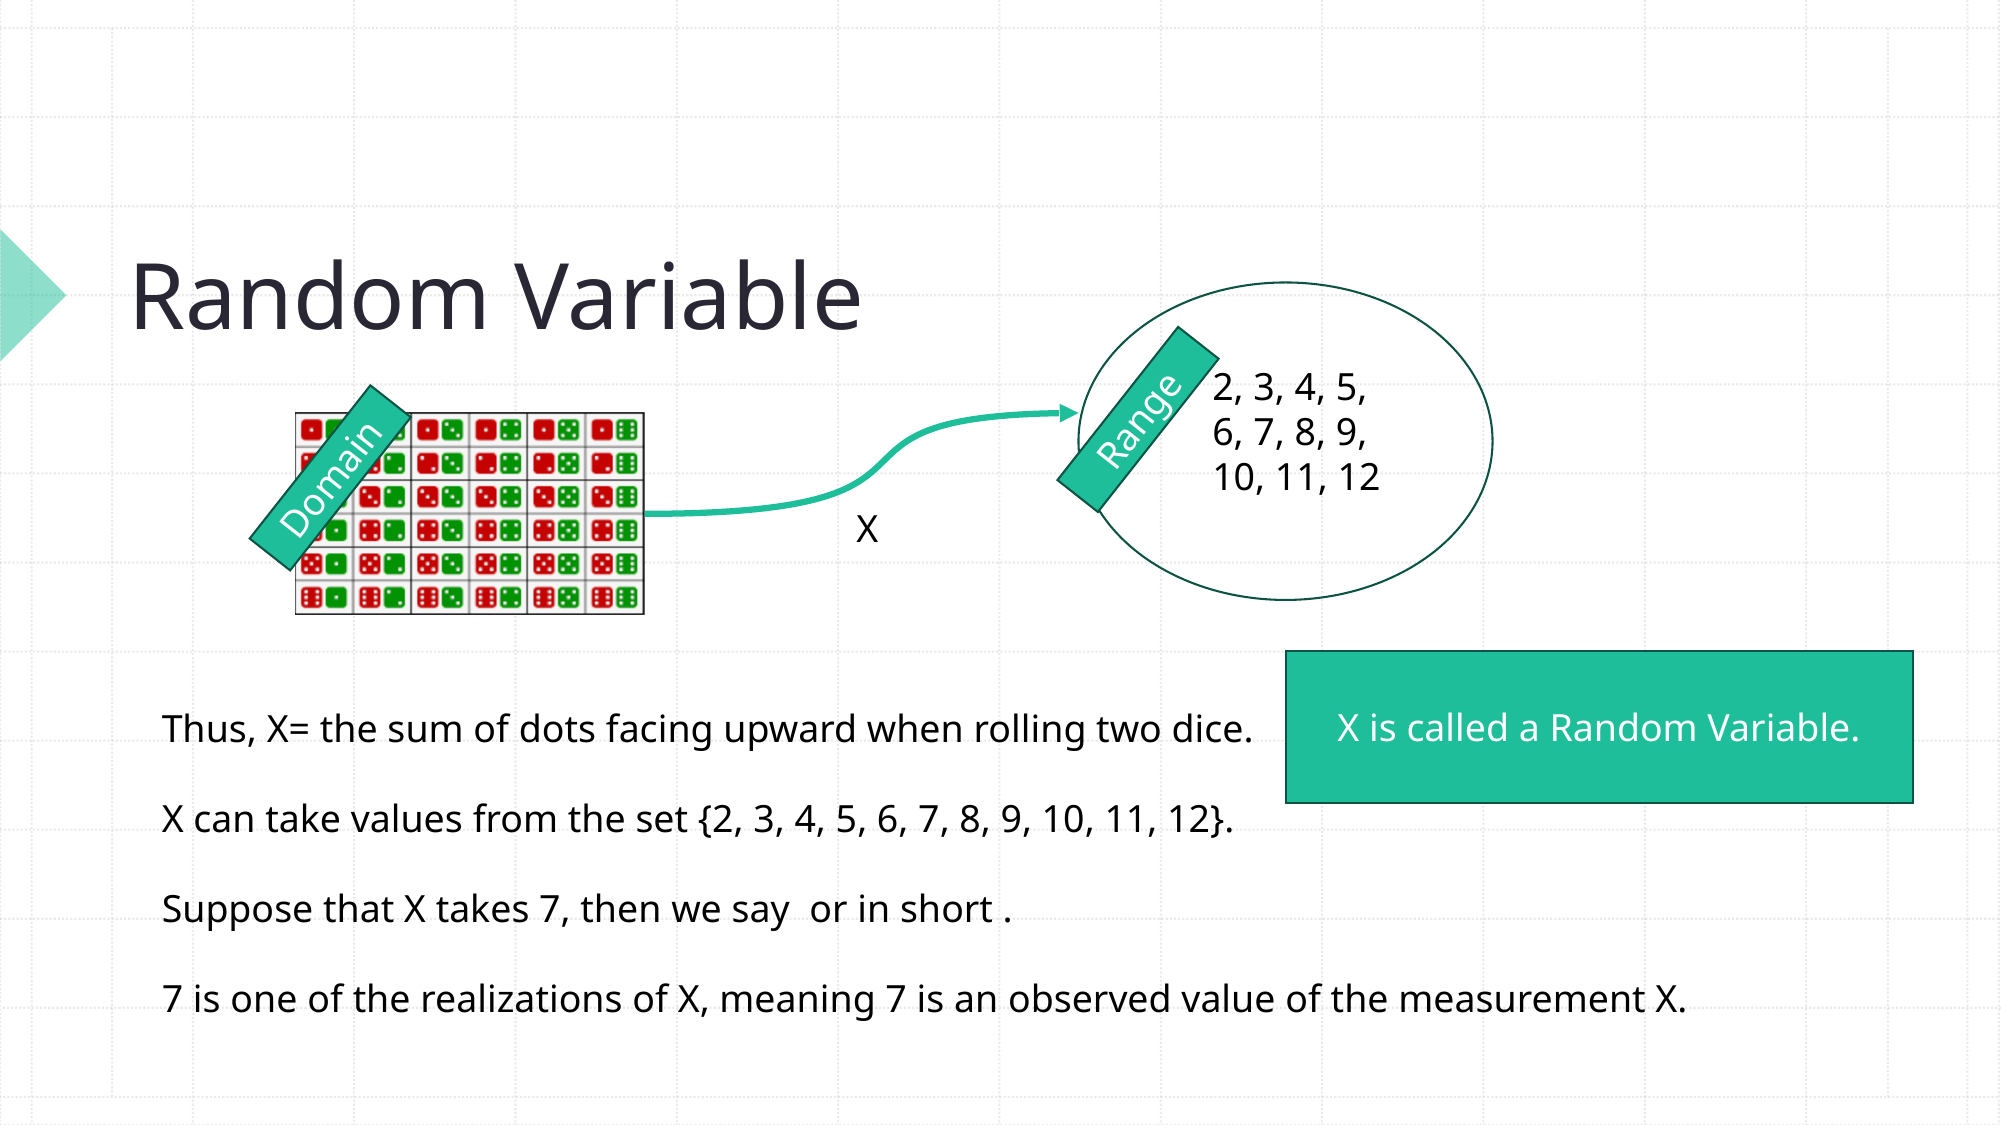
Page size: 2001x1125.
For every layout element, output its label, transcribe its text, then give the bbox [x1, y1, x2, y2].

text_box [644, 412, 1079, 514]
text_box Domain [348, 383, 406, 412]
text_box X [841, 514, 981, 557]
text_box Range [1079, 325, 1221, 514]
text_box [1079, 281, 1494, 601]
title Random Variable [113, 119, 1808, 356]
text_box X is called a Random Variable. [1285, 650, 1914, 804]
text_box 2, 3, 4, 5, 6, 7, 8, 9, 10, 11, 12 [1197, 355, 1415, 506]
text_box Domain [248, 479, 295, 572]
picture [295, 412, 645, 615]
